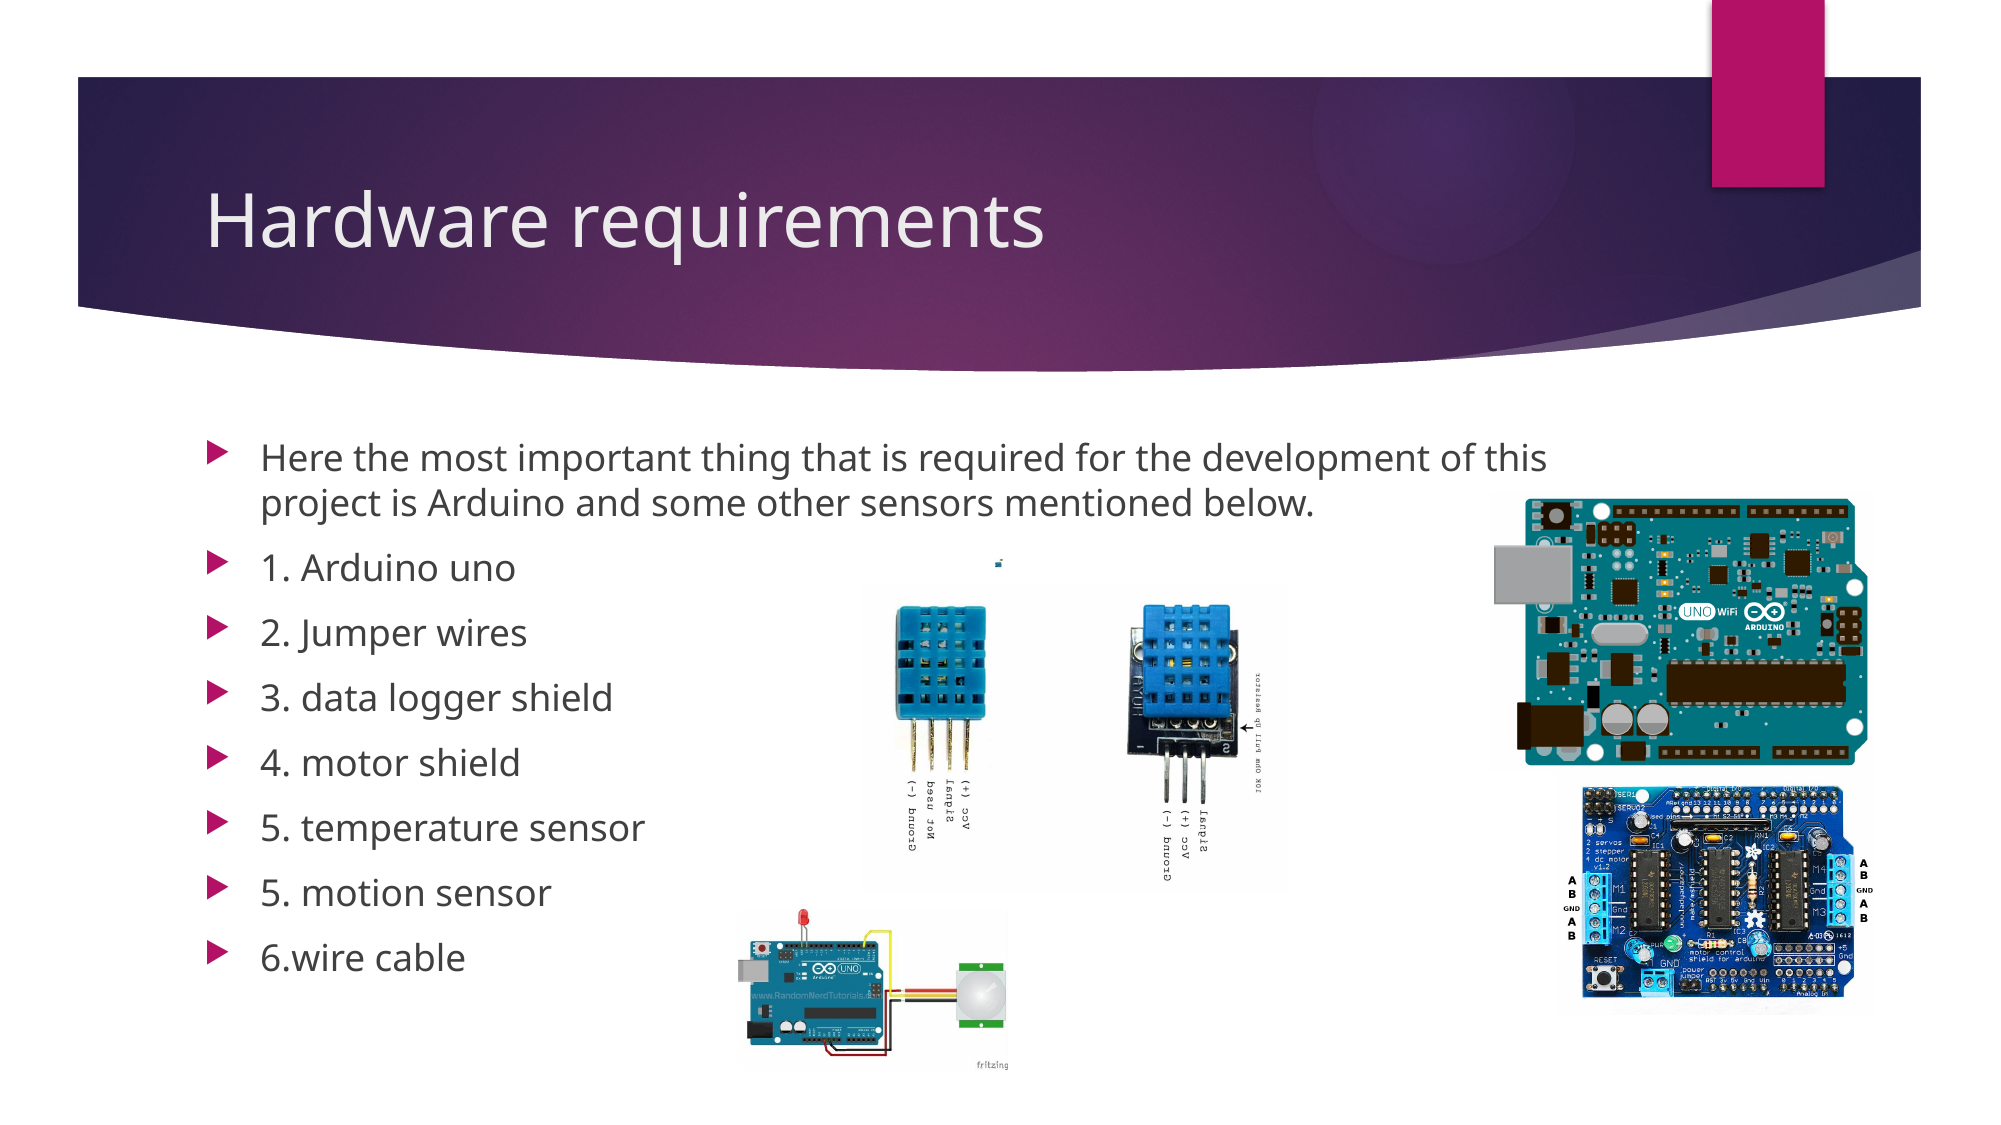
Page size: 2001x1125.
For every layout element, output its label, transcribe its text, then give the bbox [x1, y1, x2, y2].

picture [1489, 491, 1874, 1015]
picture [862, 584, 1288, 893]
picture [993, 557, 1007, 568]
list Here the most important thing that is required for the development of this project is Arduino and some other sensors mentioned below. 1. Arduino uno 2. Jumper wires 3. data logger shield 4. motor shield 5. temperature sensor 5. motion sensor 6.wire cable [189, 427, 1638, 988]
picture [737, 909, 1009, 1071]
title Hardware requirements [189, 159, 1627, 276]
